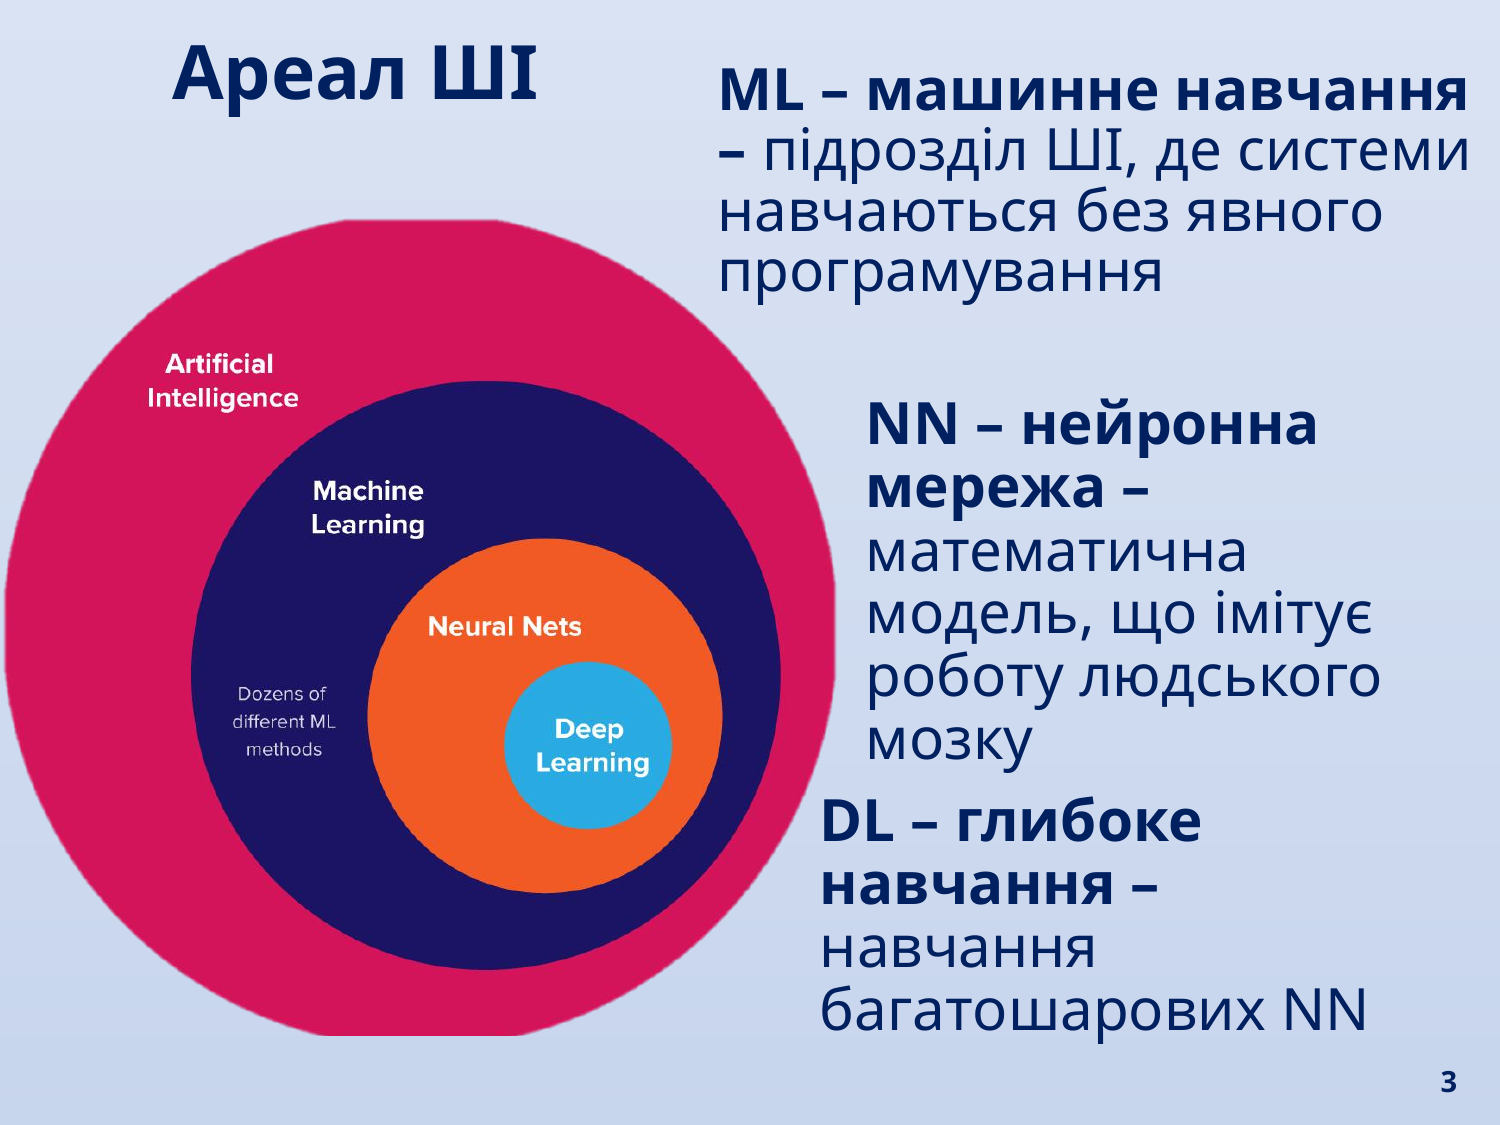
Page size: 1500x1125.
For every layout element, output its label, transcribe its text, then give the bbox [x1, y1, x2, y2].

picture [0, 217, 851, 1036]
text_box ML – машинне навчання – підрозділ ШІ, де системи навчаються без явного програмування [702, 54, 1500, 311]
text_box Ареал ШІ [96, 16, 596, 122]
text_box DL – глибоке навчання – навчання багатошарових NN [804, 784, 1446, 1051]
text_box 3 [1399, 1035, 1473, 1111]
text_box NN – нейронна мережа – математична модель, що імітує роботу людського мозку [851, 387, 1492, 780]
